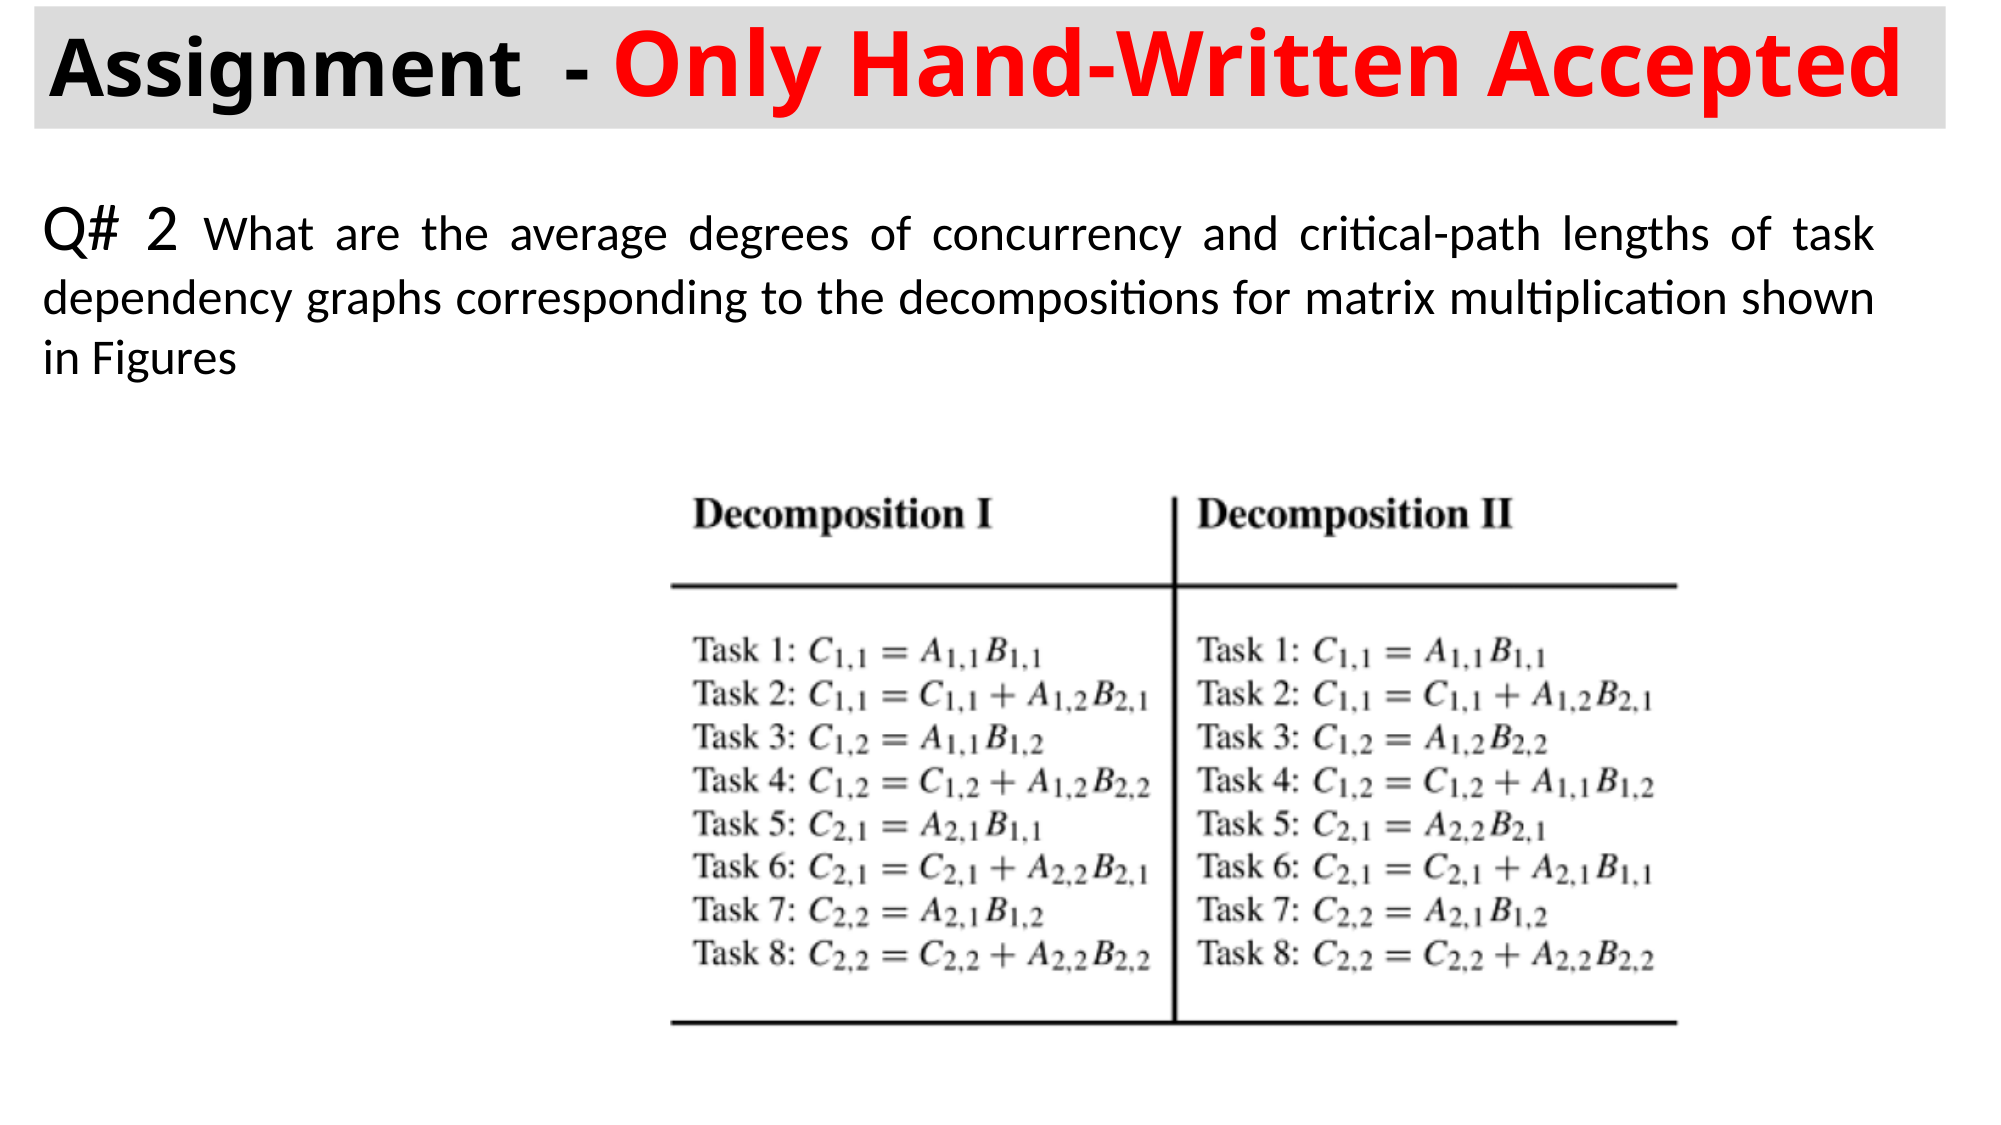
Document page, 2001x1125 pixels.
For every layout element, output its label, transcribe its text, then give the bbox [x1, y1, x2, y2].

text_box Q# 2 What are the average degrees of concurrency and critical-path lengths of task dependency graphs corresponding to the decompositions for matrix multiplication shown in Figures [27, 176, 1891, 392]
picture [670, 442, 1694, 1046]
title Assignment - Only Hand-Written Accepted [34, 6, 1946, 129]
